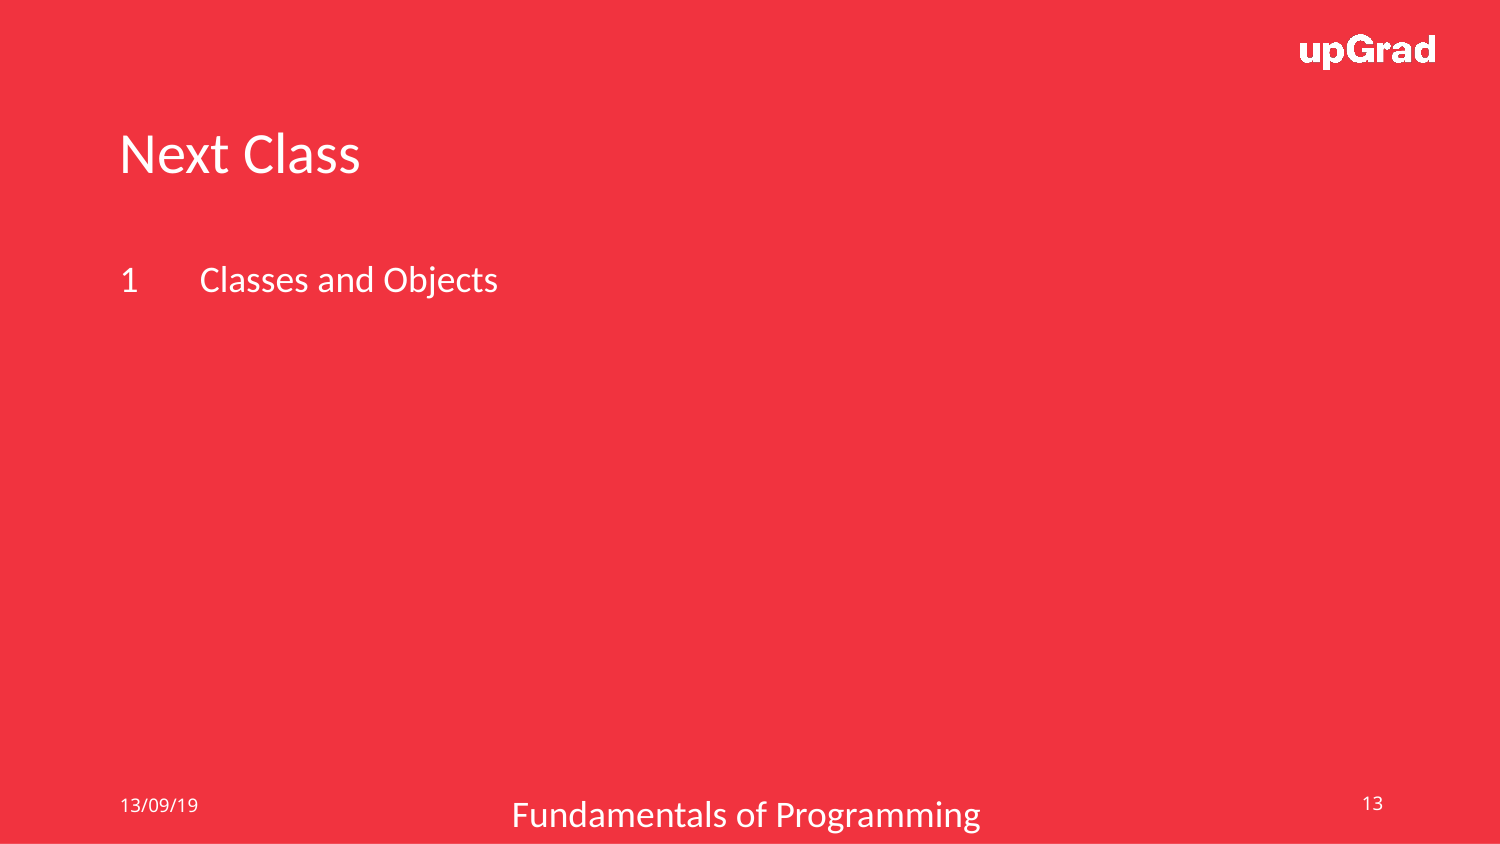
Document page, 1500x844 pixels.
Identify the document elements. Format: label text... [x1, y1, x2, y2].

slide_number ‹#› [1128, 782, 1399, 827]
text_box Next Class [104, 107, 832, 194]
picture [1300, 34, 1435, 70]
text_box 1 [104, 247, 184, 308]
footer Fundamentals of Programming [496, 782, 1128, 827]
text_box Classes and Objects [184, 247, 1250, 308]
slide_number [104, 782, 443, 827]
